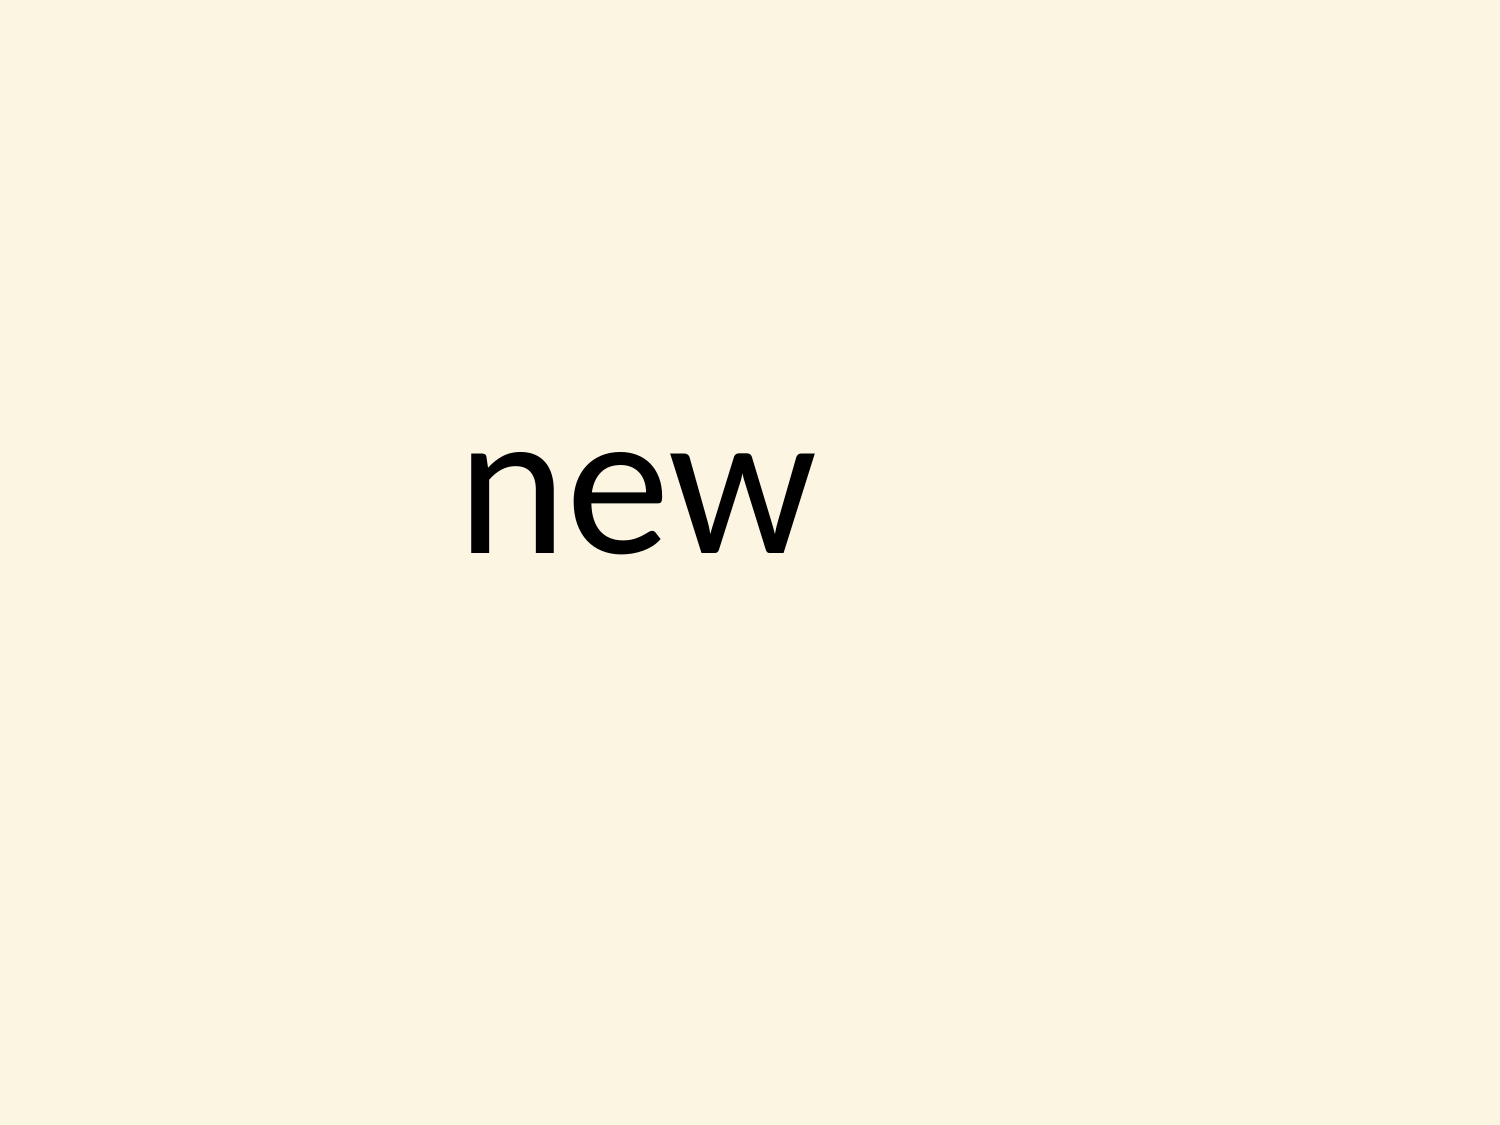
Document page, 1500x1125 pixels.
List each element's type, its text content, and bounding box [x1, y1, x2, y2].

title new [0, 349, 1275, 591]
